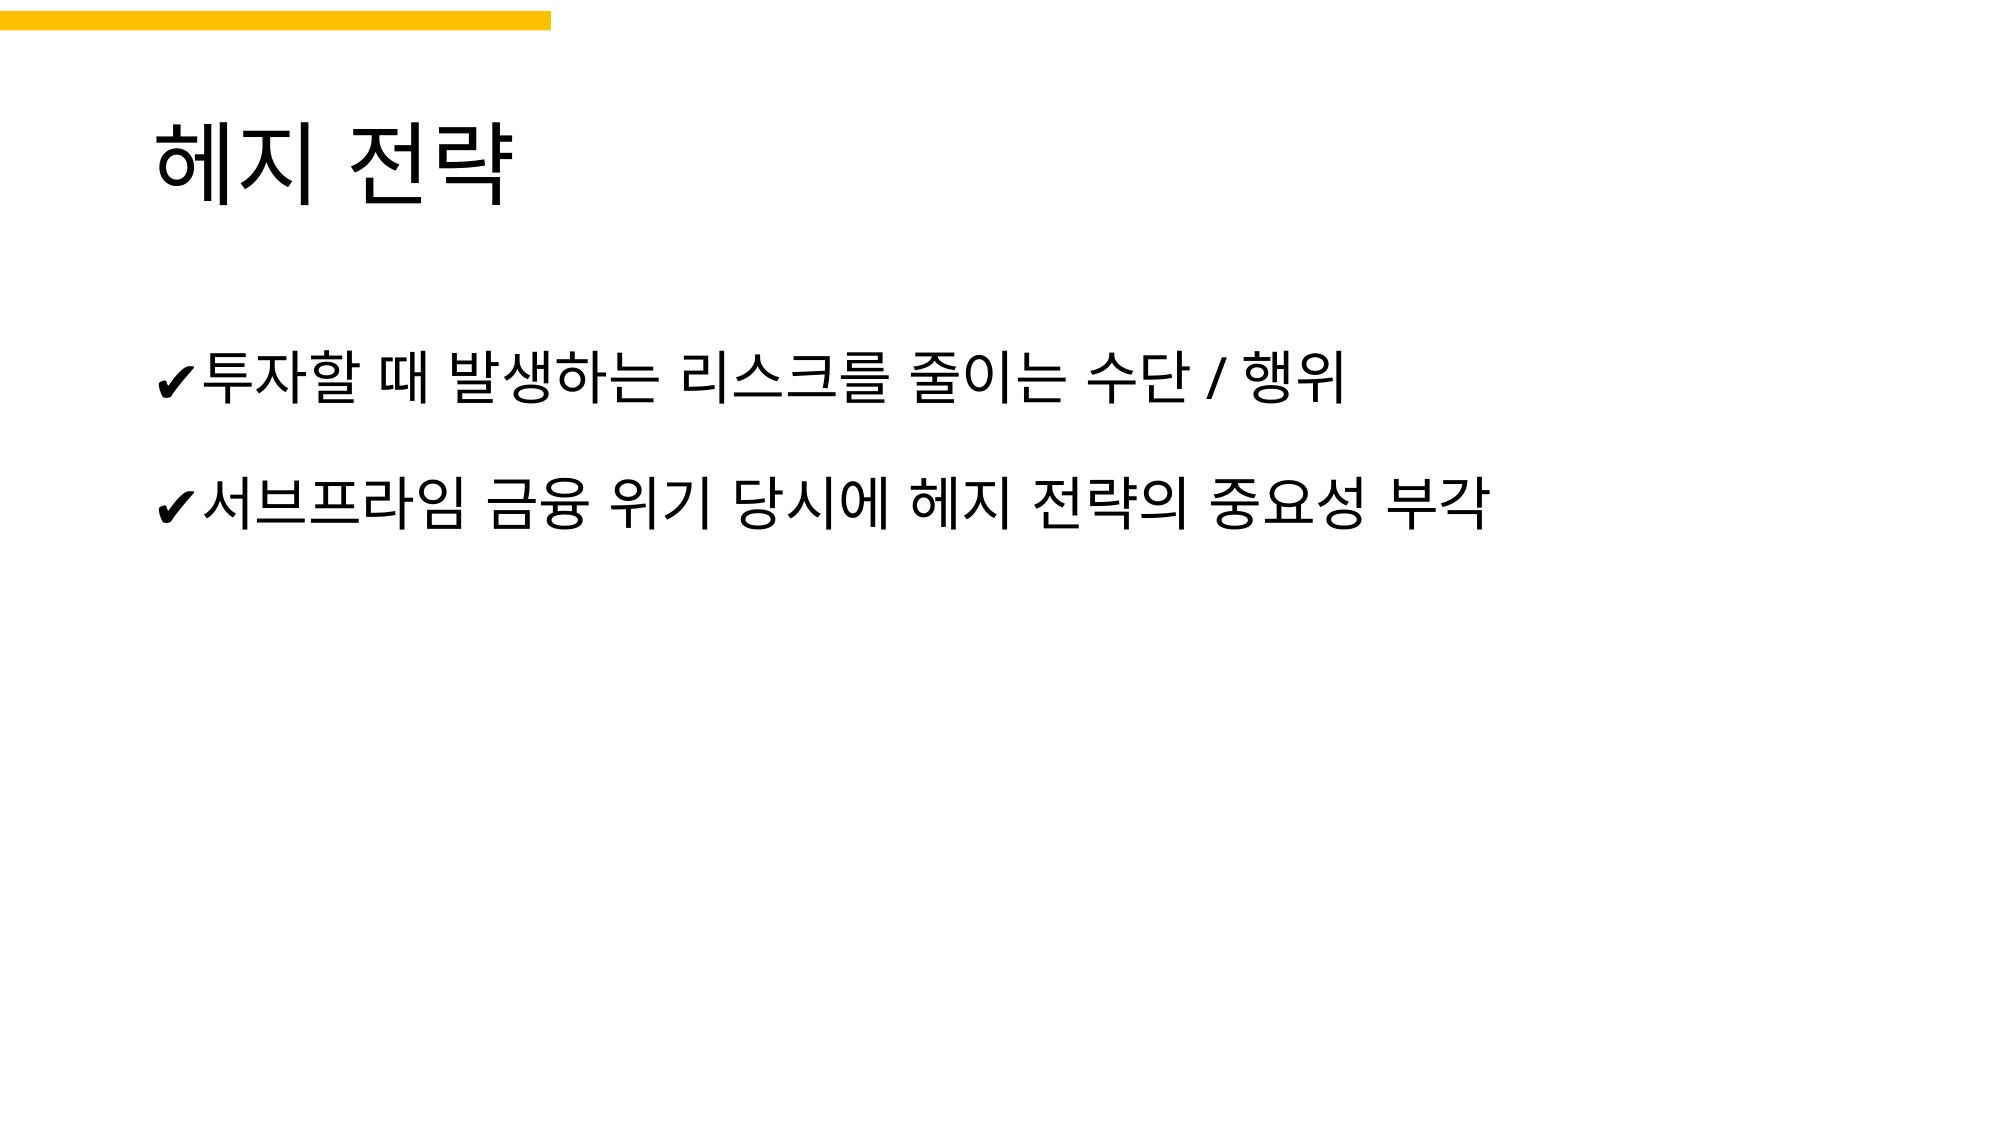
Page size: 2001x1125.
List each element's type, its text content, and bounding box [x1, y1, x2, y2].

title 헤지 전략 [137, 59, 1863, 278]
list 투자할 때 발생하는 리스크를 줄이는 수단/행위 서브프라임 금융 위기 당시에 헤지 전략의 중요성 부각 [137, 299, 1863, 1014]
